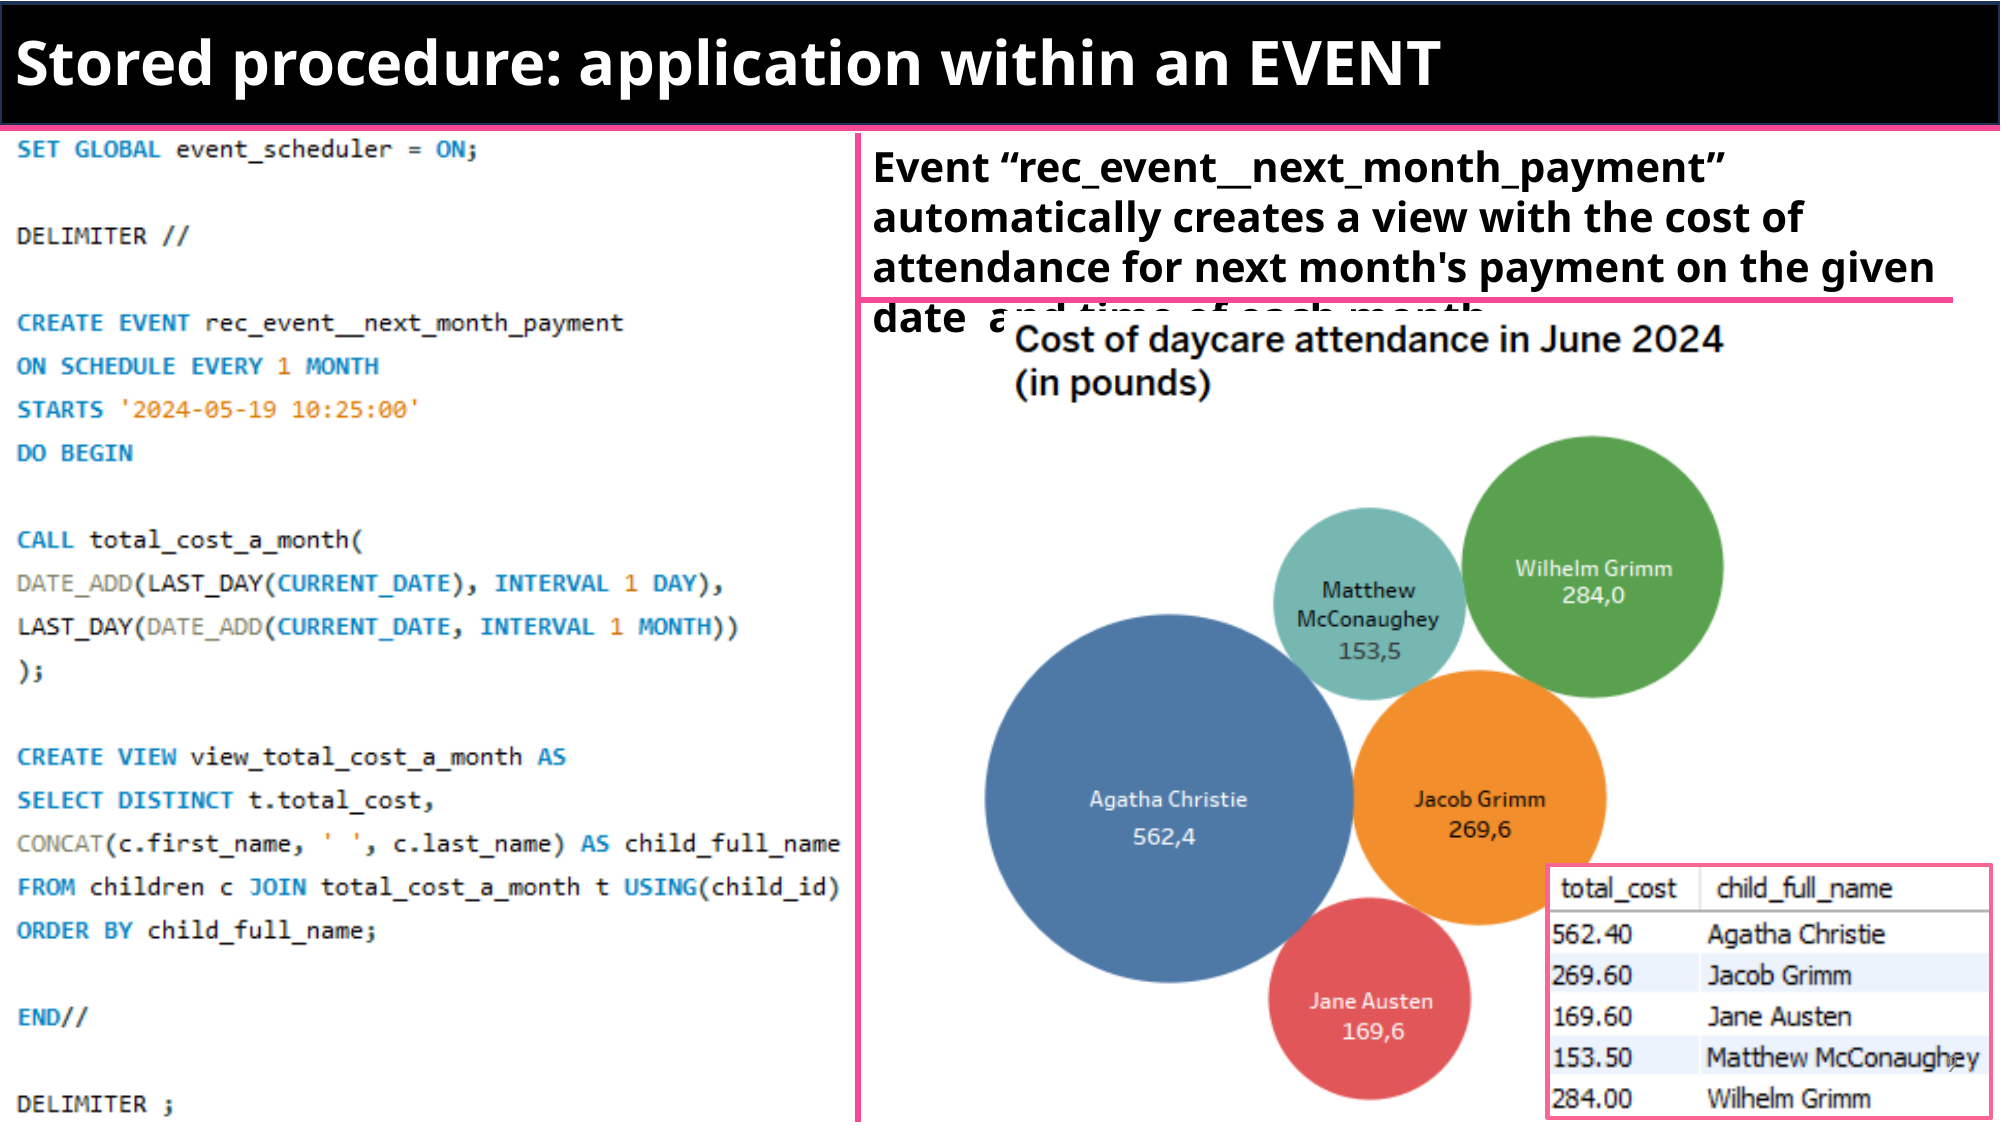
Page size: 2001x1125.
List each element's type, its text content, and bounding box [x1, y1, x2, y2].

text_box Event “rec_event__next_month_payment” automatically creates a view with the cost of attendance for next month's payment on the given date and time of each month [861, 139, 2000, 349]
title Stored procedure: application within an EVENT [0, 2, 1770, 125]
picture [974, 310, 1989, 1116]
text_box [0, 1, 2000, 125]
picture [5, 133, 853, 1123]
